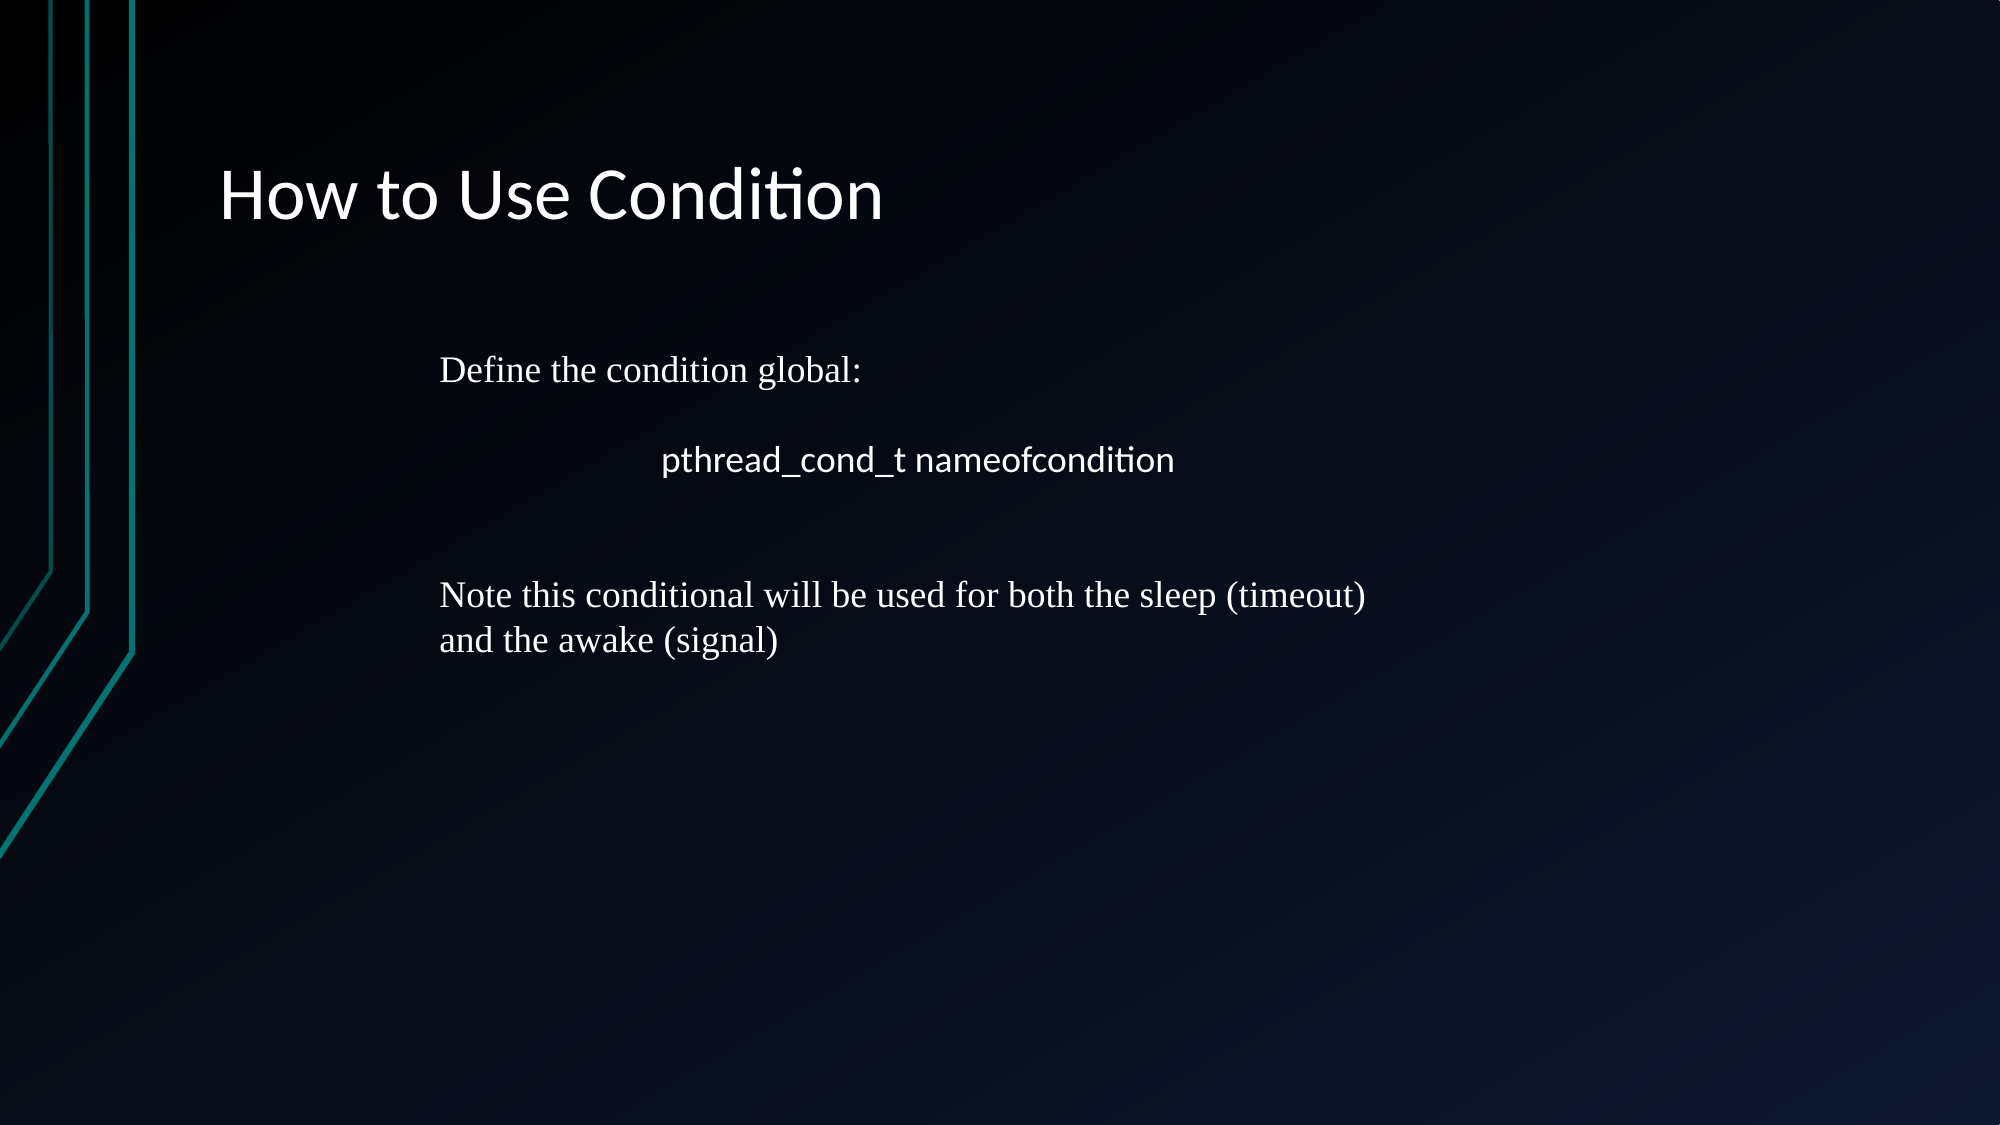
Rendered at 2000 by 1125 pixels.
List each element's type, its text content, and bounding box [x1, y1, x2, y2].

text_box Define the condition global: pthread_cond_t nameofcondition Note this conditional will be used for both the sleep (timeout) and the awake (signal) [424, 337, 1413, 808]
title How to Use Condition [199, 45, 1900, 246]
